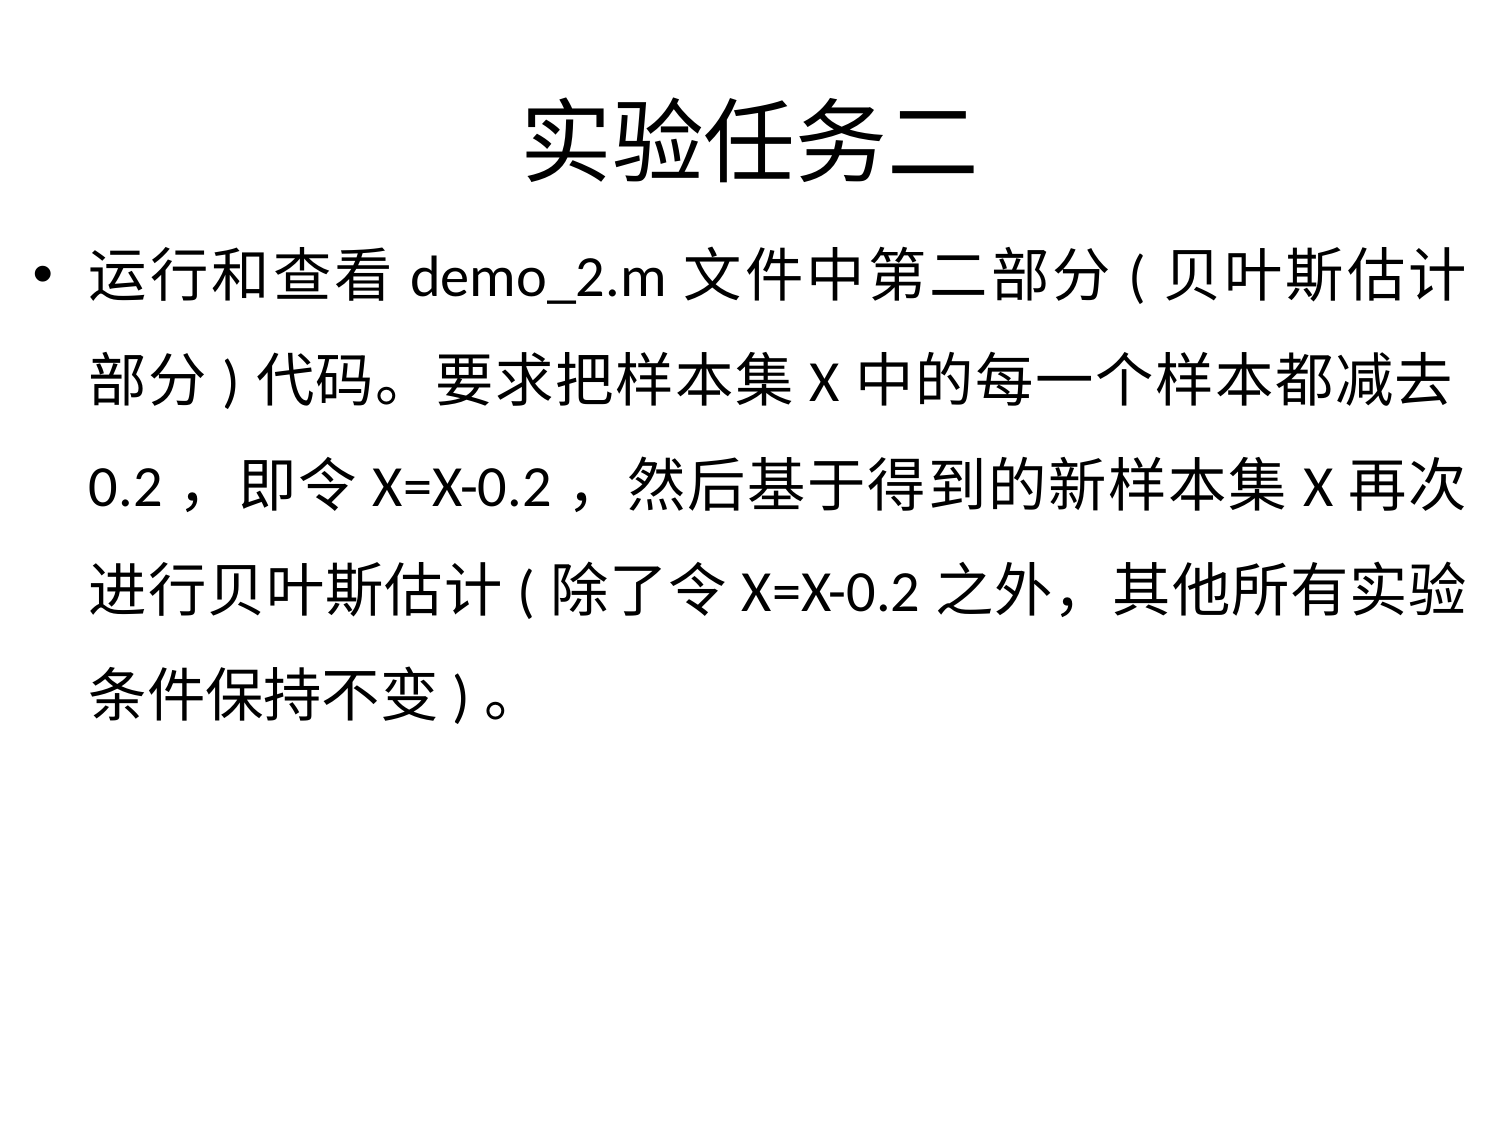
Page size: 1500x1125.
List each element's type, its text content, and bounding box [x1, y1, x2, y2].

list 运行和查看demo_2.m文件中第二部分(贝叶斯估计部分)代码。要求把样本集X中的每一个样本都减去0.2，即令X=X-0.2，然后基于得到的新样本集X再次进行贝叶斯估计(除了令X=X-0.2之外，其他所有实验条件保持不变)。 [17, 196, 1483, 1083]
title 实验任务二 [75, 45, 1425, 196]
